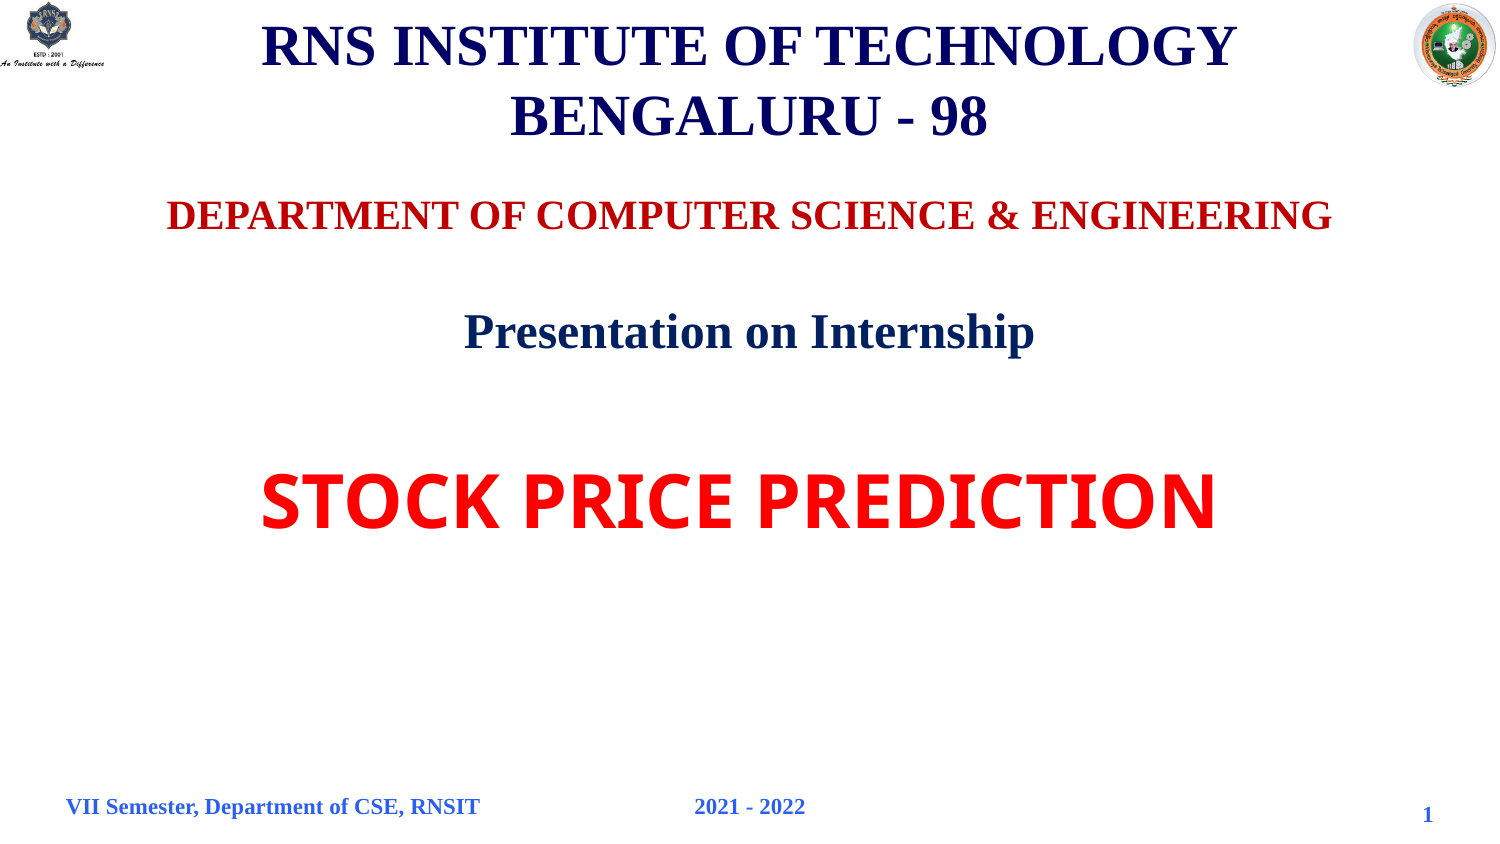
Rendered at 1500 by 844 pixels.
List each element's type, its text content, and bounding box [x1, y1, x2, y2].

text_box RNS INSTITUTE OF TECHNOLOGY BENGALURU - 98 [0, 0, 1500, 155]
title STOCK PRICE PREDICTION [113, 421, 1387, 560]
text_box Presentation on Internship [194, 291, 1306, 367]
slide_number 1 [998, 783, 1449, 844]
text_box VII Semester, Department of CSE, RNSIT [51, 784, 654, 844]
text_box DEPARTMENT OF COMPUTER SCIENCE & ENGINEERING [0, 180, 1500, 246]
text_box 2021 - 2022 [654, 783, 846, 844]
